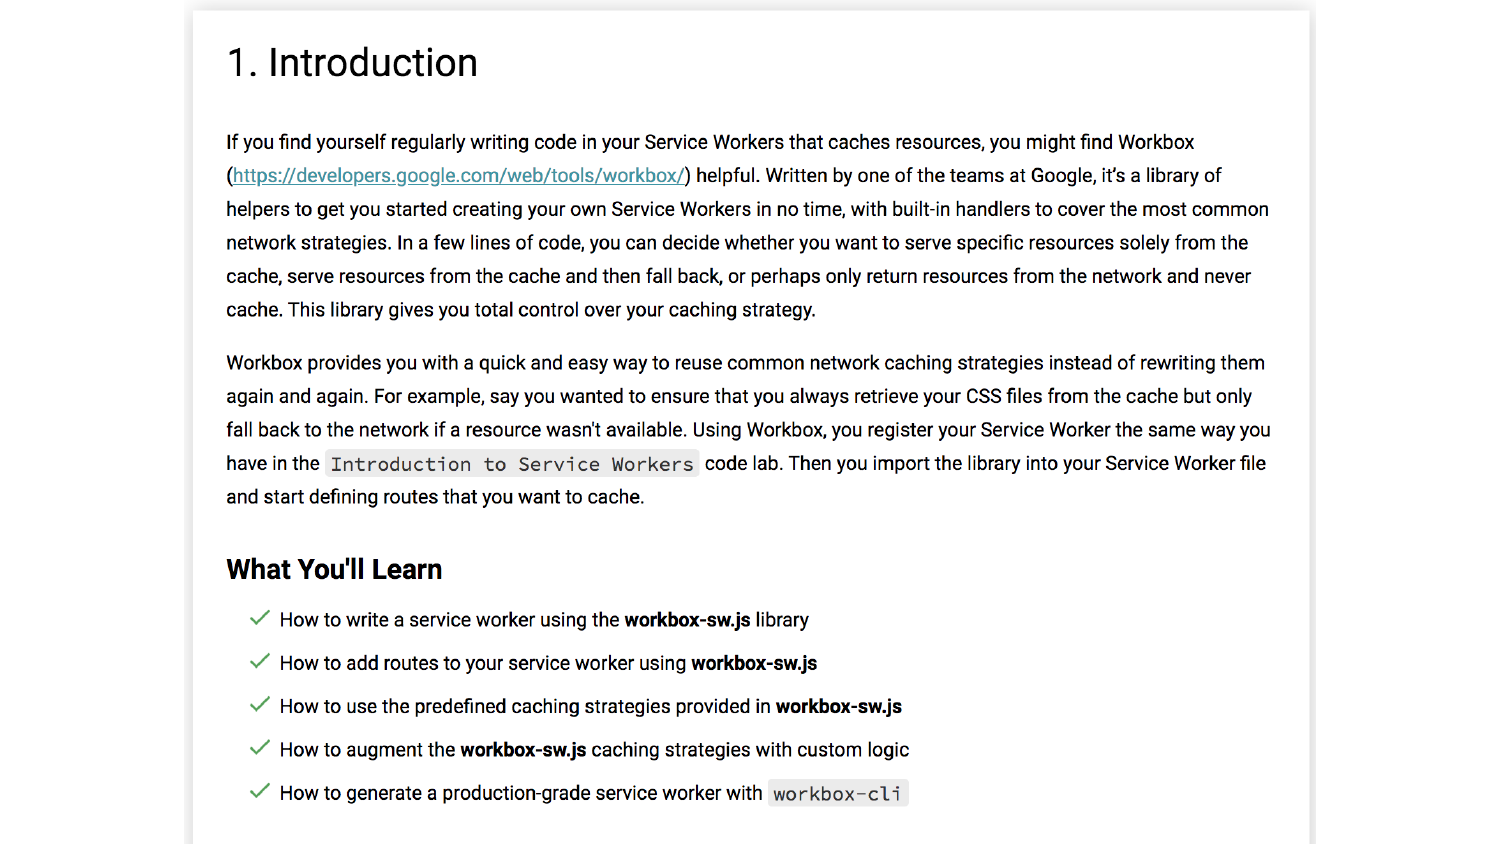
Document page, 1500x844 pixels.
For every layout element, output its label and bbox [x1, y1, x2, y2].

picture [184, 0, 1316, 844]
